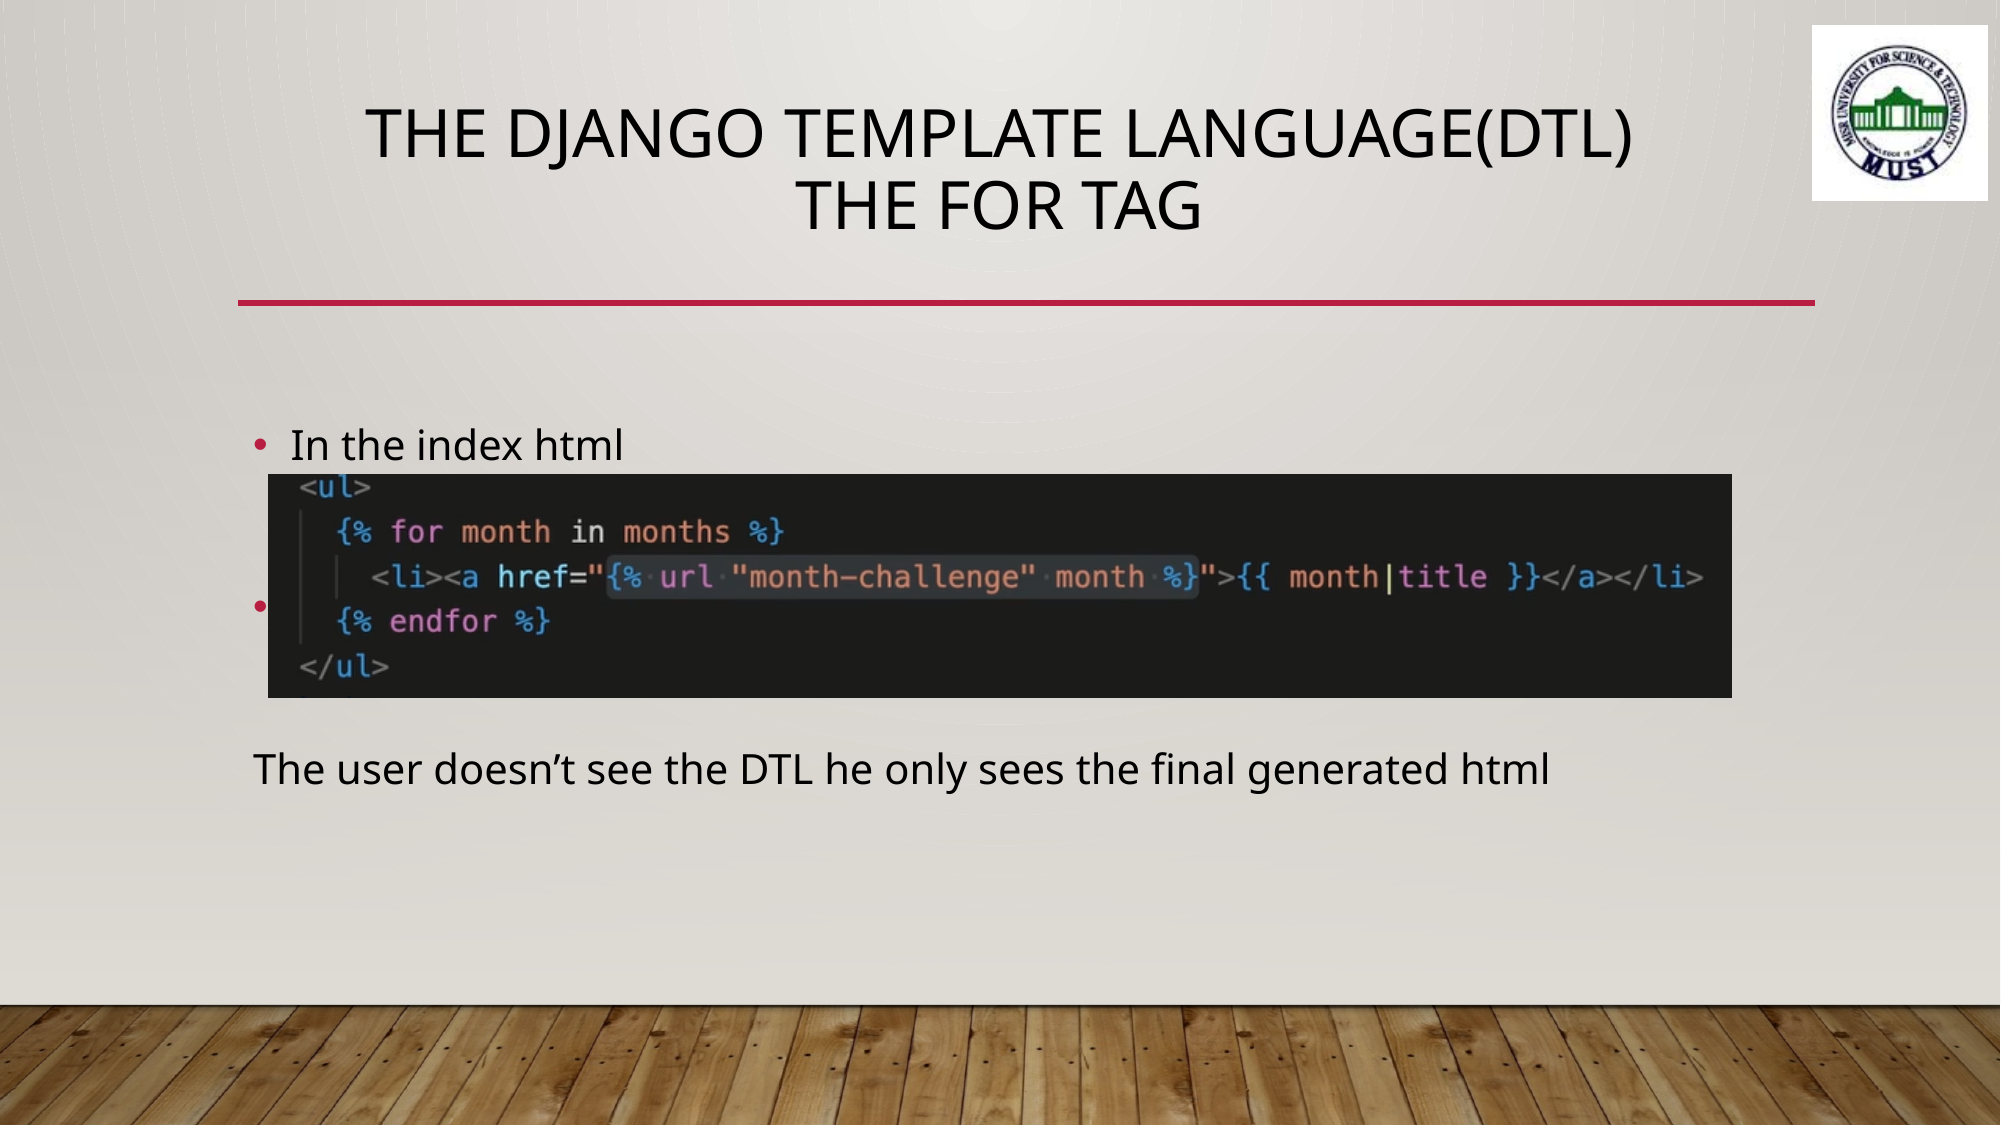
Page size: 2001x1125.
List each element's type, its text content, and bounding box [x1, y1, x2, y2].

title The Django Template language(dtl) the for tag [137, 92, 1863, 310]
list In the index html The user doesn’t see the DTL he only sees the final generated html [238, 330, 1814, 897]
picture [0, 1005, 2000, 1125]
picture [1812, 25, 1988, 202]
picture [268, 473, 1732, 698]
